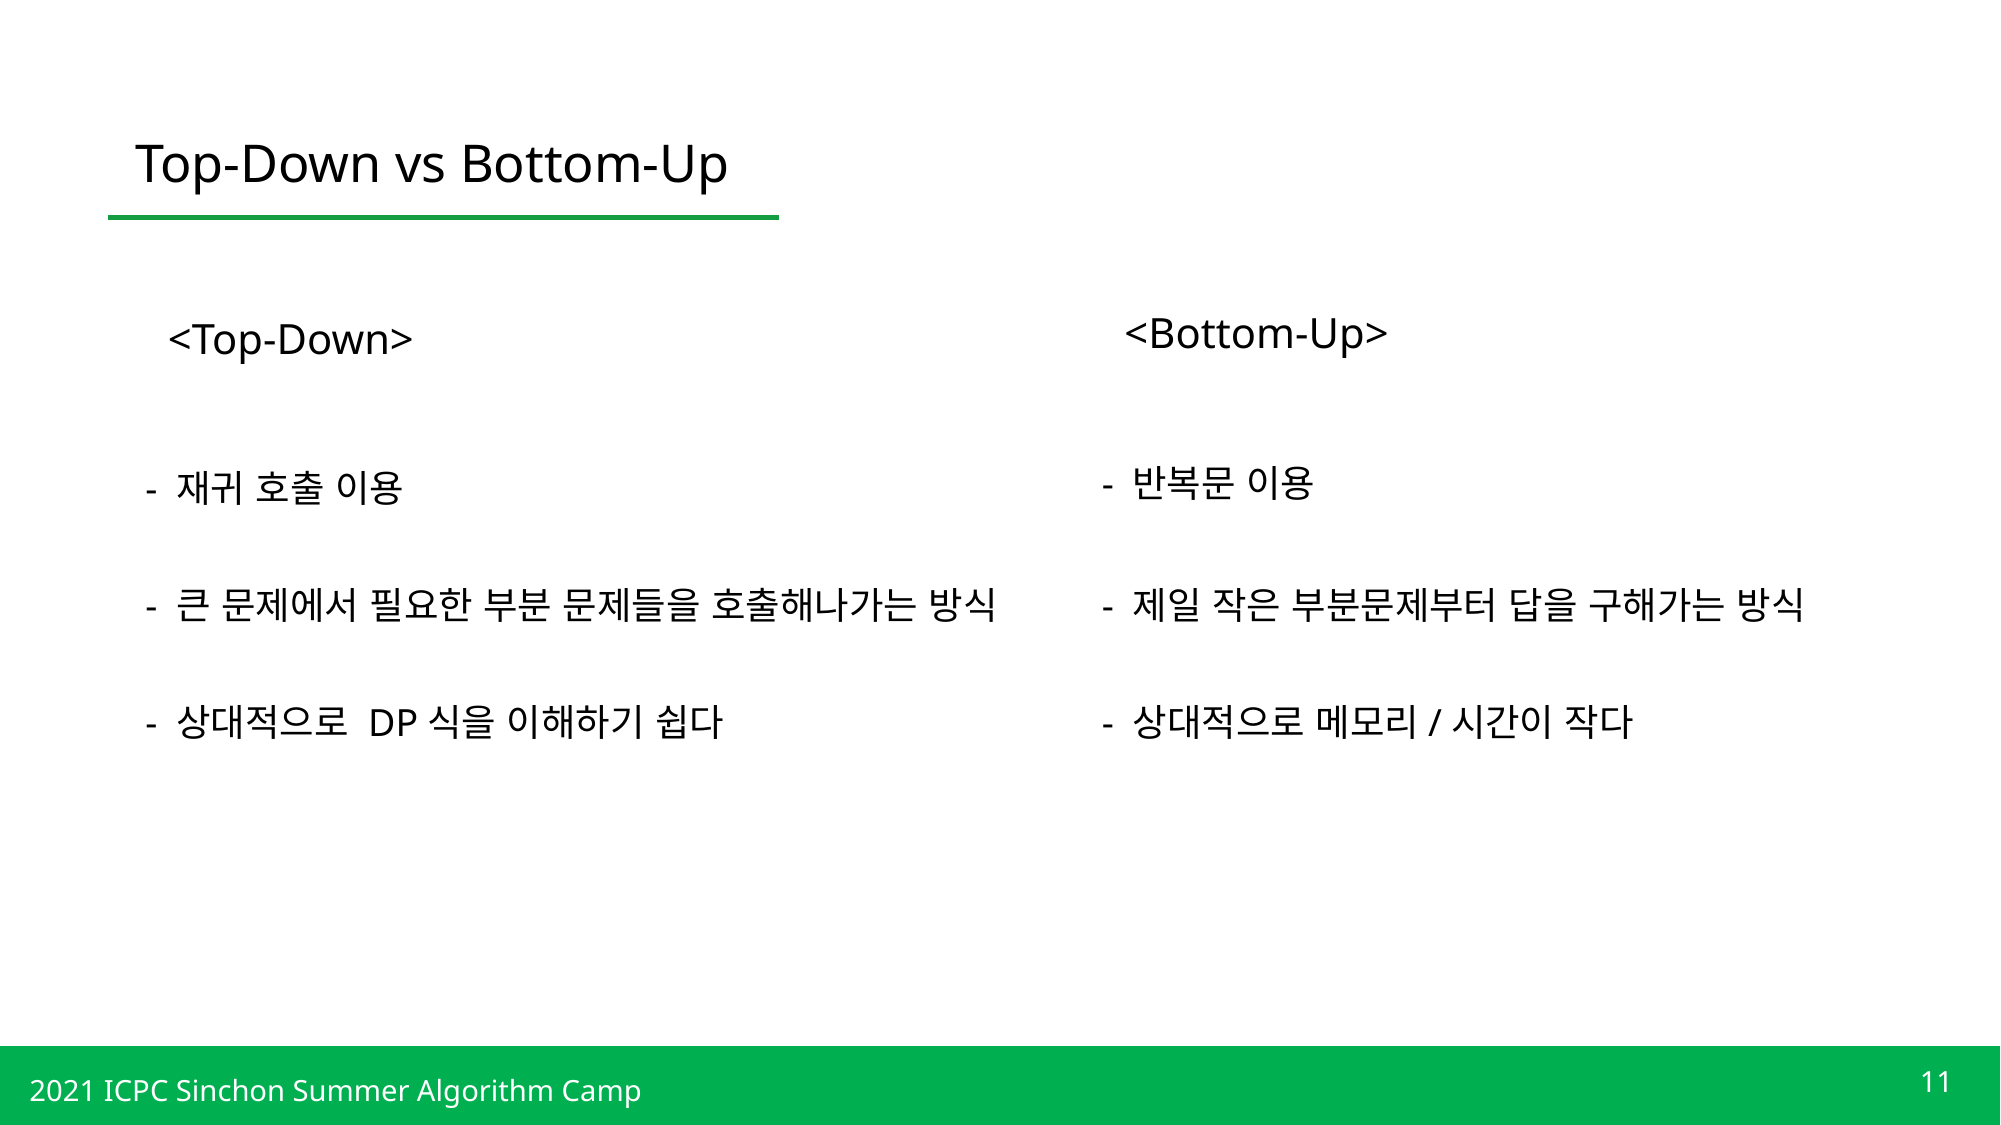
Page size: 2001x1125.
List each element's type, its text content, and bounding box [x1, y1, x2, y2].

text_box - 상대적으로 메모리/시간이 작다 [1087, 691, 1752, 752]
text_box - 반복문 이용 [1087, 452, 1422, 513]
text_box - 재귀 호출 이용 [130, 458, 466, 518]
text_box - 제일 작은 부분문제부터 답을 구해가는 방식 [1087, 574, 1847, 635]
text_box Top-Down vs Bottom-Up [120, 123, 823, 201]
text_box <Top-Down> [153, 305, 466, 370]
slide_number 11 [1817, 1053, 1969, 1114]
text_box 2021 ICPC Sinchon Summer Algorithm Camp [14, 1064, 880, 1115]
text_box <Bottom-Up> [1109, 299, 1422, 365]
text_box - 상대적으로 DP식을 이해하기 쉽다 [130, 691, 1079, 752]
text_box - 큰 문제에서 필요한 부분 문제들을 호출해나가는 방식 [130, 574, 1079, 635]
text_box [0, 1046, 2000, 1125]
